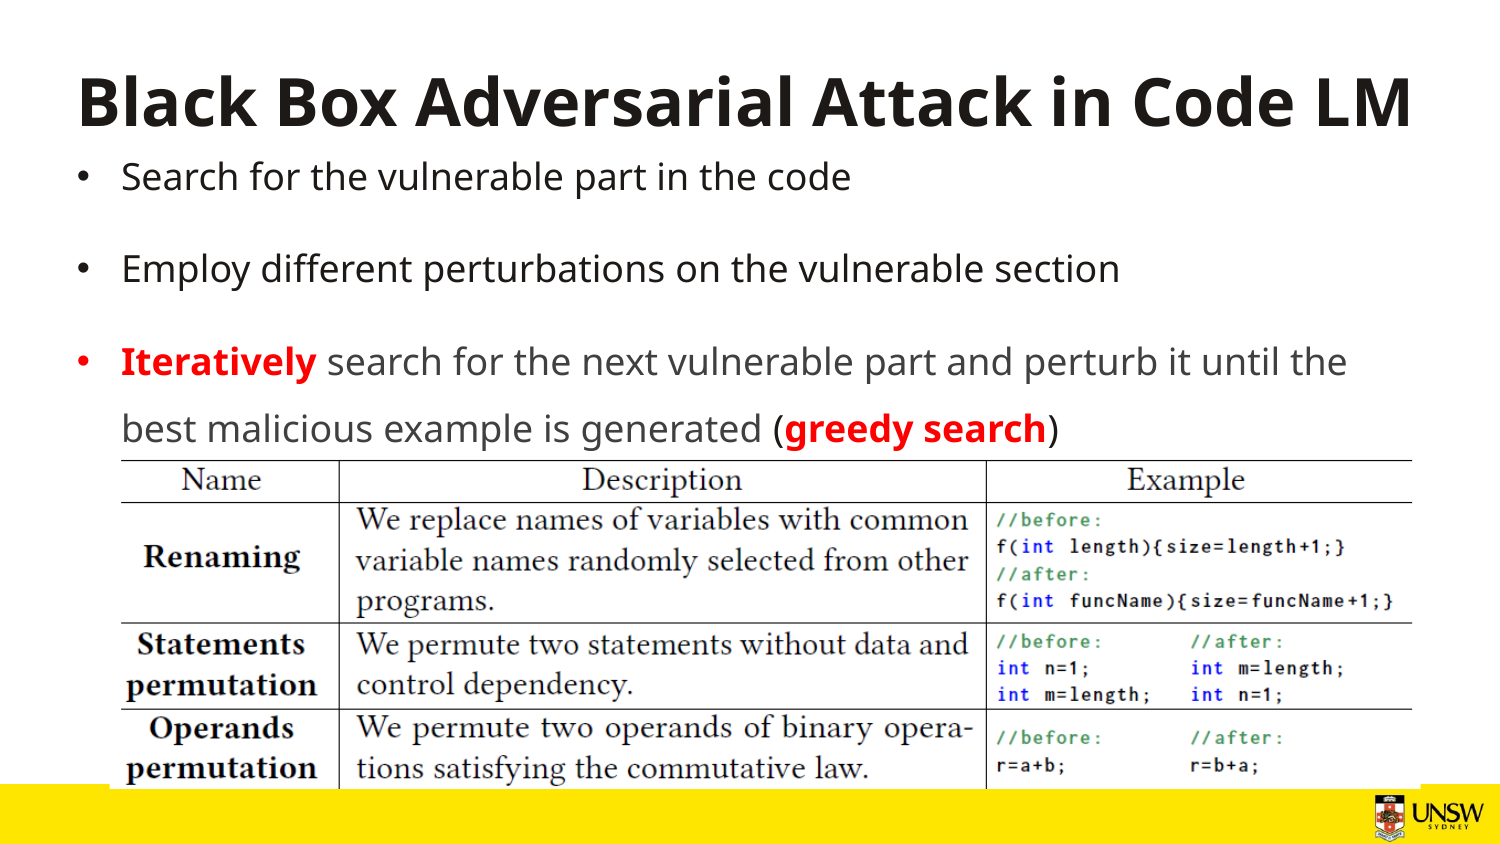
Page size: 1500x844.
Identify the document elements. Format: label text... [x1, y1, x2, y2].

list Search for the vulnerable part in the code Employ different perturbations on the vulnerable section Iteratively search for the next vulnerable part and perturb it until the best malicious example is generated (greedy search) [76, 130, 1424, 729]
title Black Box Adversarial Attack in Code LM [76, 59, 1471, 151]
picture [0, 457, 1500, 844]
